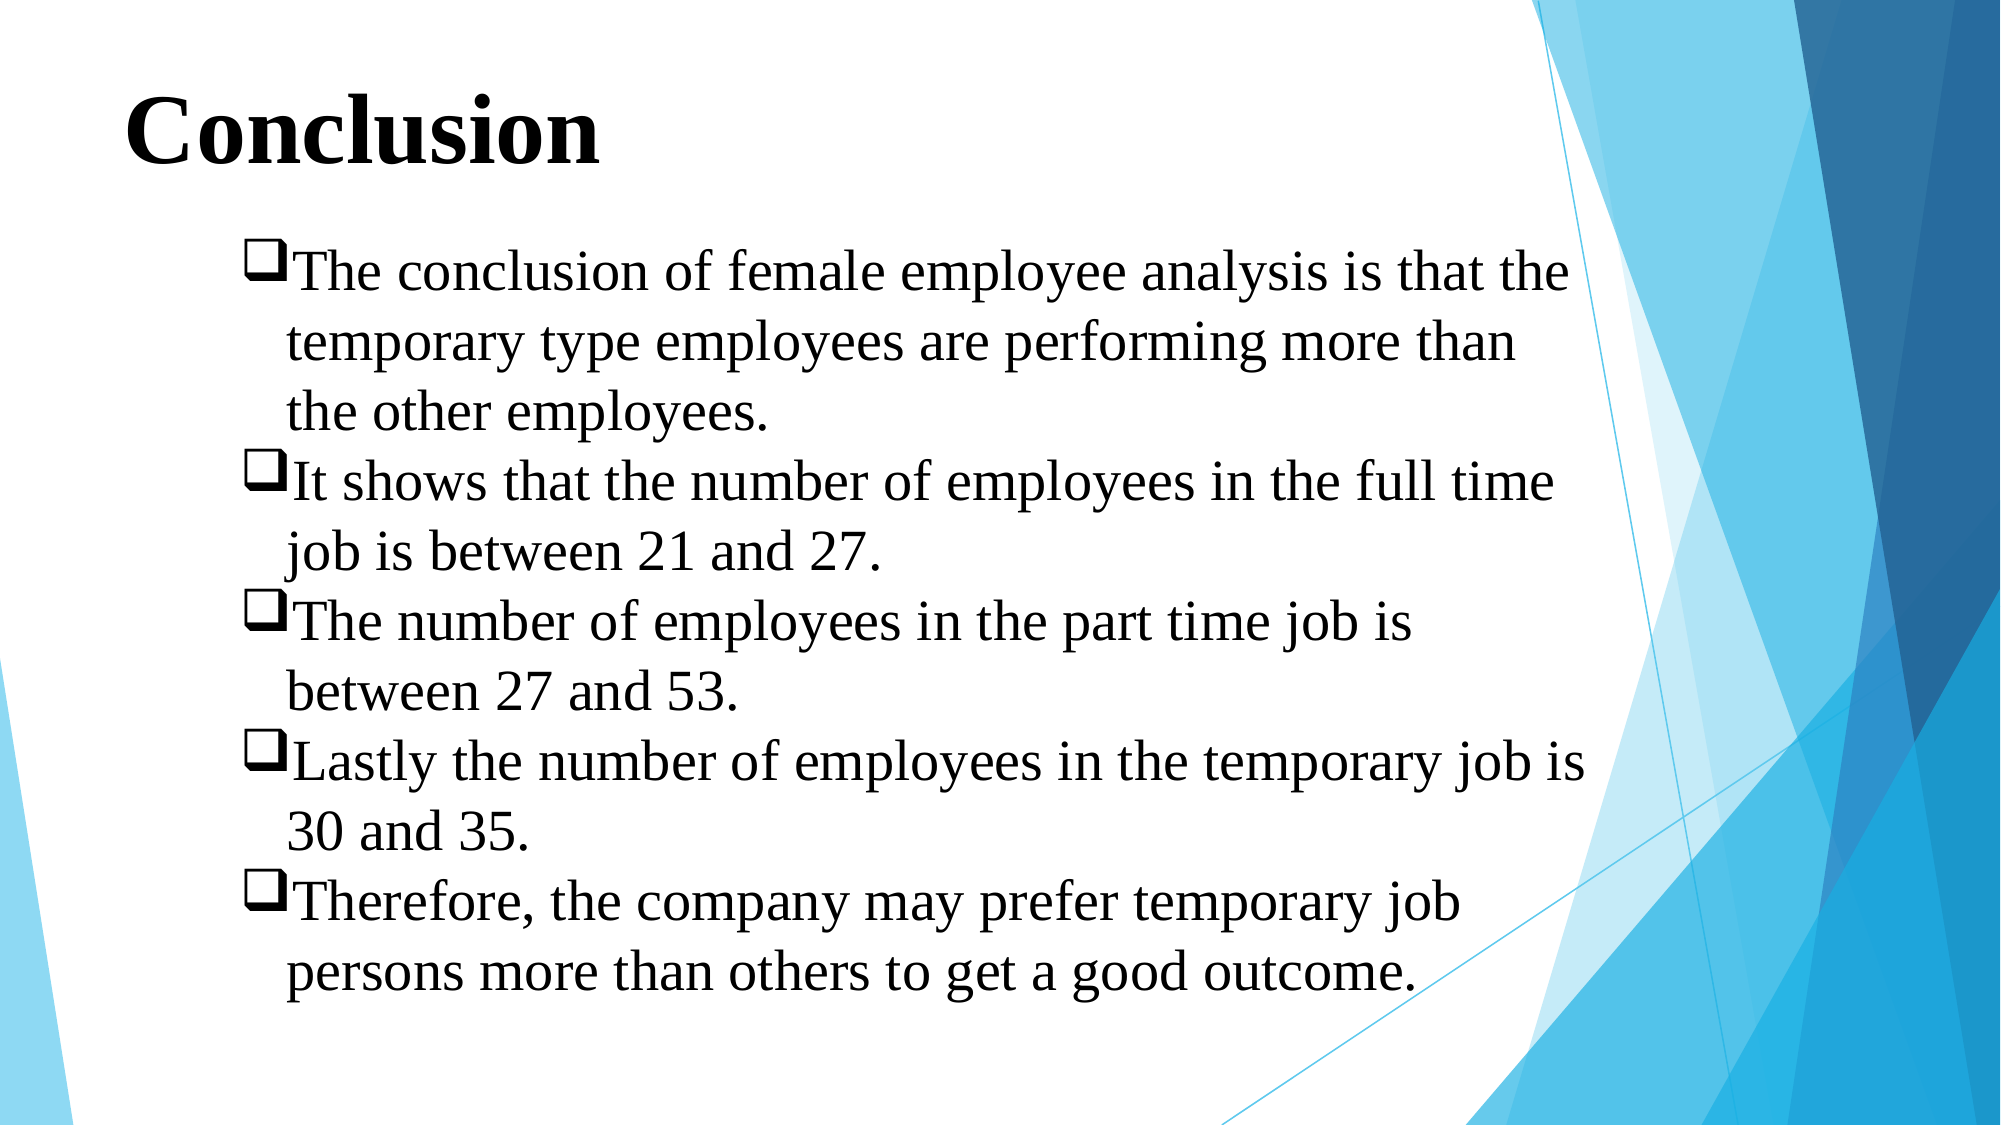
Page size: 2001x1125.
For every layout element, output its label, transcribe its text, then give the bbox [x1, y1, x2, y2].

text_box The conclusion of female employee analysis is that the temporary type employees are performing more than the other employees. It shows that the number of employees in the full time job is between 21 and 27. The number of employees in the part time job is between 27 and 53. Lastly the number of employees in the temporary job is 30 and 35. Therefore, the company may prefer temporary job persons more than others to get a good outcome. [225, 224, 1613, 1010]
title Conclusion [123, 63, 1877, 188]
